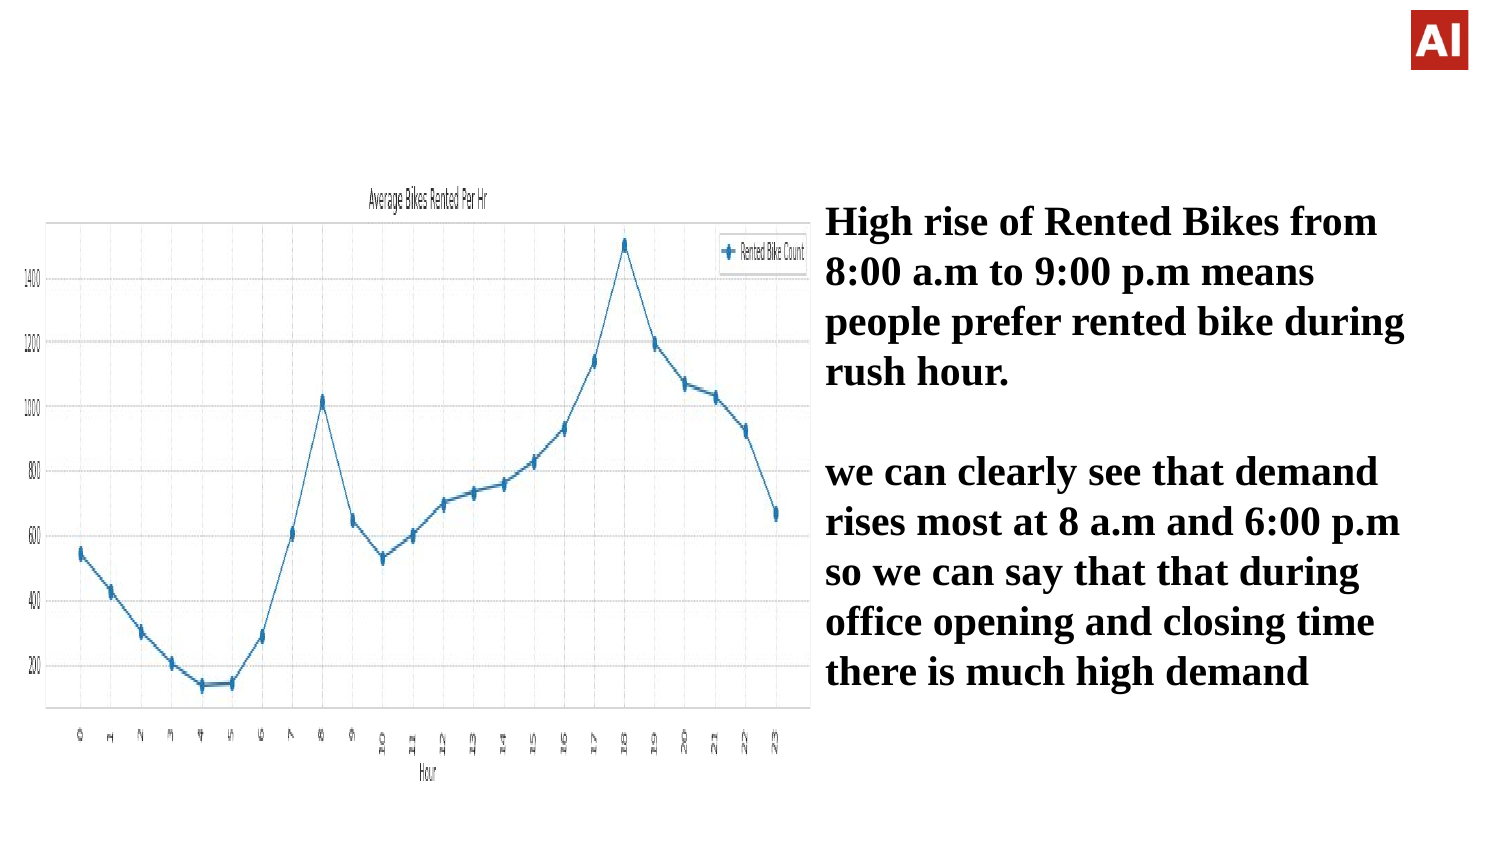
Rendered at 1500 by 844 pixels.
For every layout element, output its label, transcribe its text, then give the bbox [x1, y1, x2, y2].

title High rise of Rented Bikes from 8:00 a.m to 9:00 p.m means people prefer rented bike during rush hour. we can clearly see that demand rises most at 8 a.m and 6:00 p.m so we can say that that during office opening and closing time there is much high demand [825, 96, 1438, 740]
picture [1411, 10, 1469, 70]
text_box [24, 171, 813, 797]
